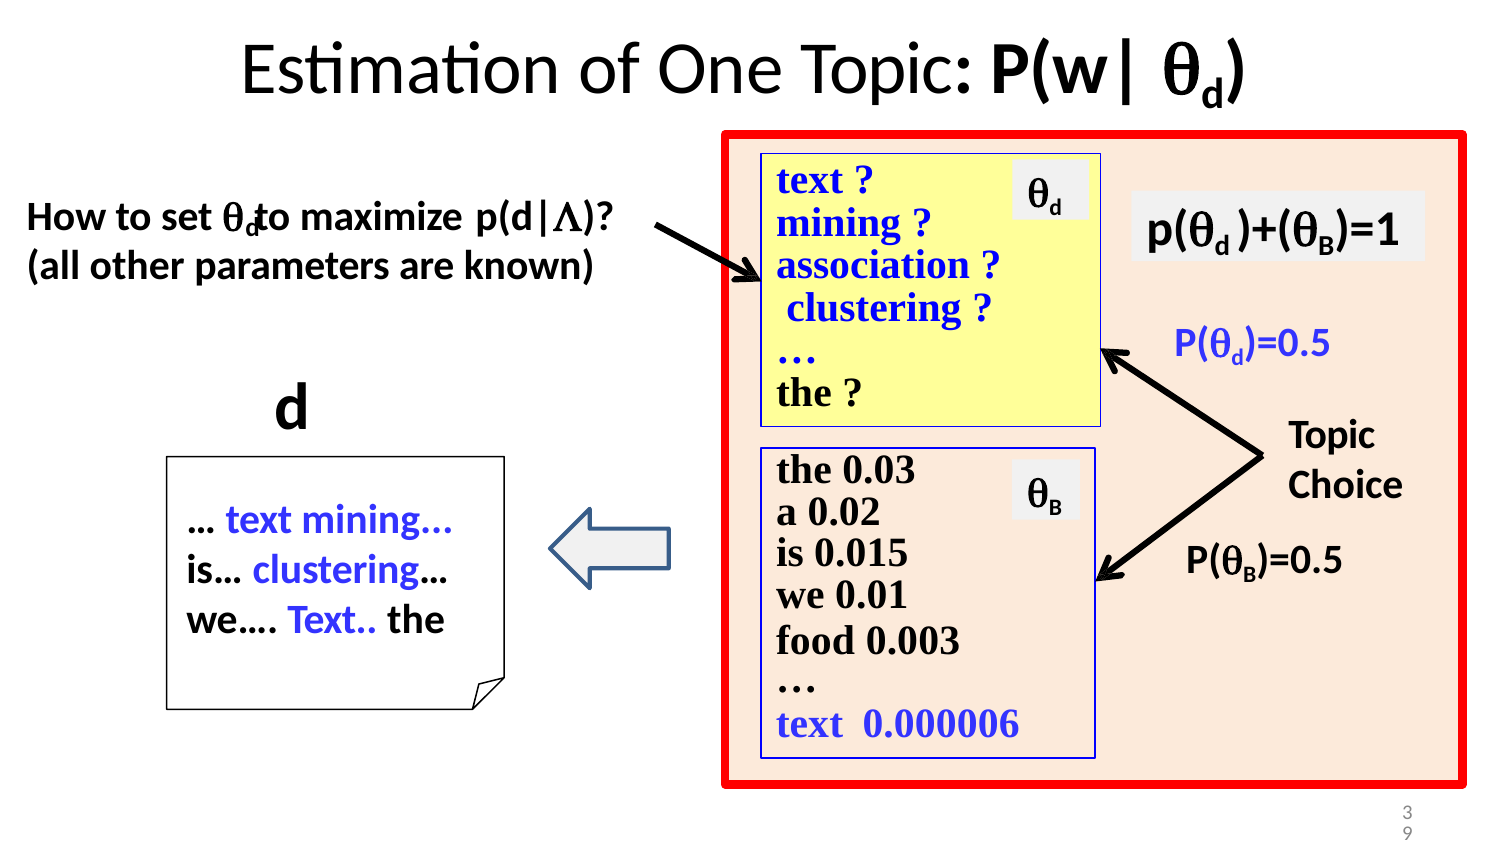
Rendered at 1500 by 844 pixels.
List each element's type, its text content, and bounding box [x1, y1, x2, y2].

text_box p(d )+(B)=1 [1131, 190, 1426, 262]
title Estimation of One Topic: P(w| d) [238, 16, 1263, 160]
text_box [653, 221, 762, 283]
text_box d [1012, 159, 1090, 220]
text_box text ? mining ? association ? clustering ? … the ? [773, 150, 1004, 415]
text_box [760, 448, 1096, 758]
slide_number 39 [1397, 794, 1417, 844]
text_box [1095, 519, 1172, 582]
text_box [1099, 348, 1172, 400]
text_box How to set  to maximize p(d|)? [24, 186, 620, 239]
text_box d [272, 360, 313, 443]
text_box [549, 508, 669, 589]
text_box B [1011, 459, 1080, 520]
text_box P(d)=0.5 Topic Choice P(B)=0.5 [1172, 312, 1407, 587]
text_box the 0.03 a 0.02 is 0.015 we 0.01 food 0.003 [773, 443, 962, 652]
text_box [166, 456, 505, 710]
text_box d (all other parameters are known) [24, 210, 601, 289]
text_box [760, 153, 1101, 427]
text_box … text 0.000006 [773, 652, 1023, 747]
